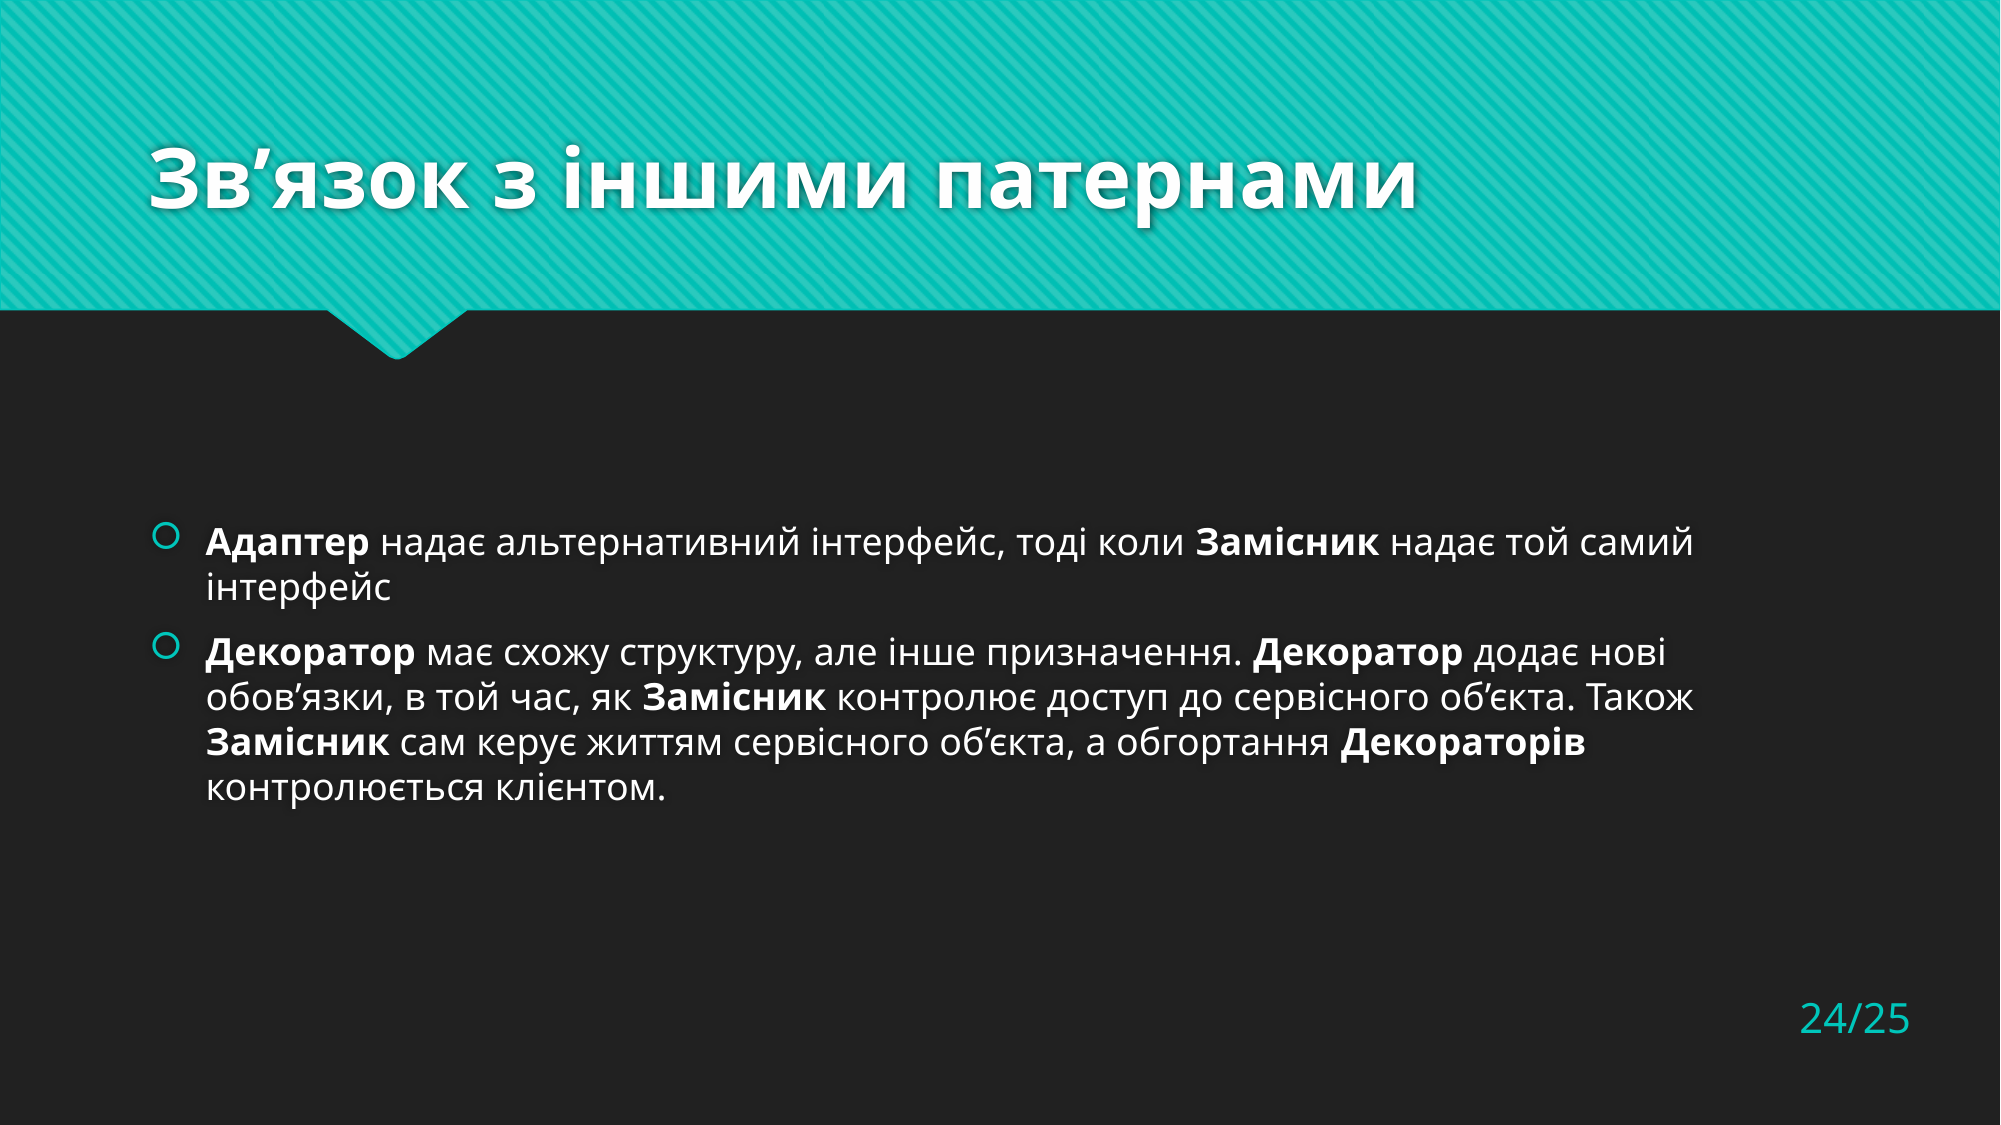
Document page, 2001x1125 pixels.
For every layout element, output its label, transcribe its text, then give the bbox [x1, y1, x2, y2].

title Зв’язок з іншими патернами [132, 73, 1868, 233]
list Адаптер надає альтернативний інтерфейс, тоді коли Замісник надає той самий інтерфейс Декоратор має схожу структуру, але інше призначення. Декоратор додає нові обов’язки, в той час, як Замісник контролює доступ до сервісного об’єкта. Також Замісник сам керує життям сервісного об’єкта, а обгортання Декораторів контролюється клієнтом. [134, 364, 1866, 962]
slide_number 24/25 [1751, 970, 1926, 1051]
